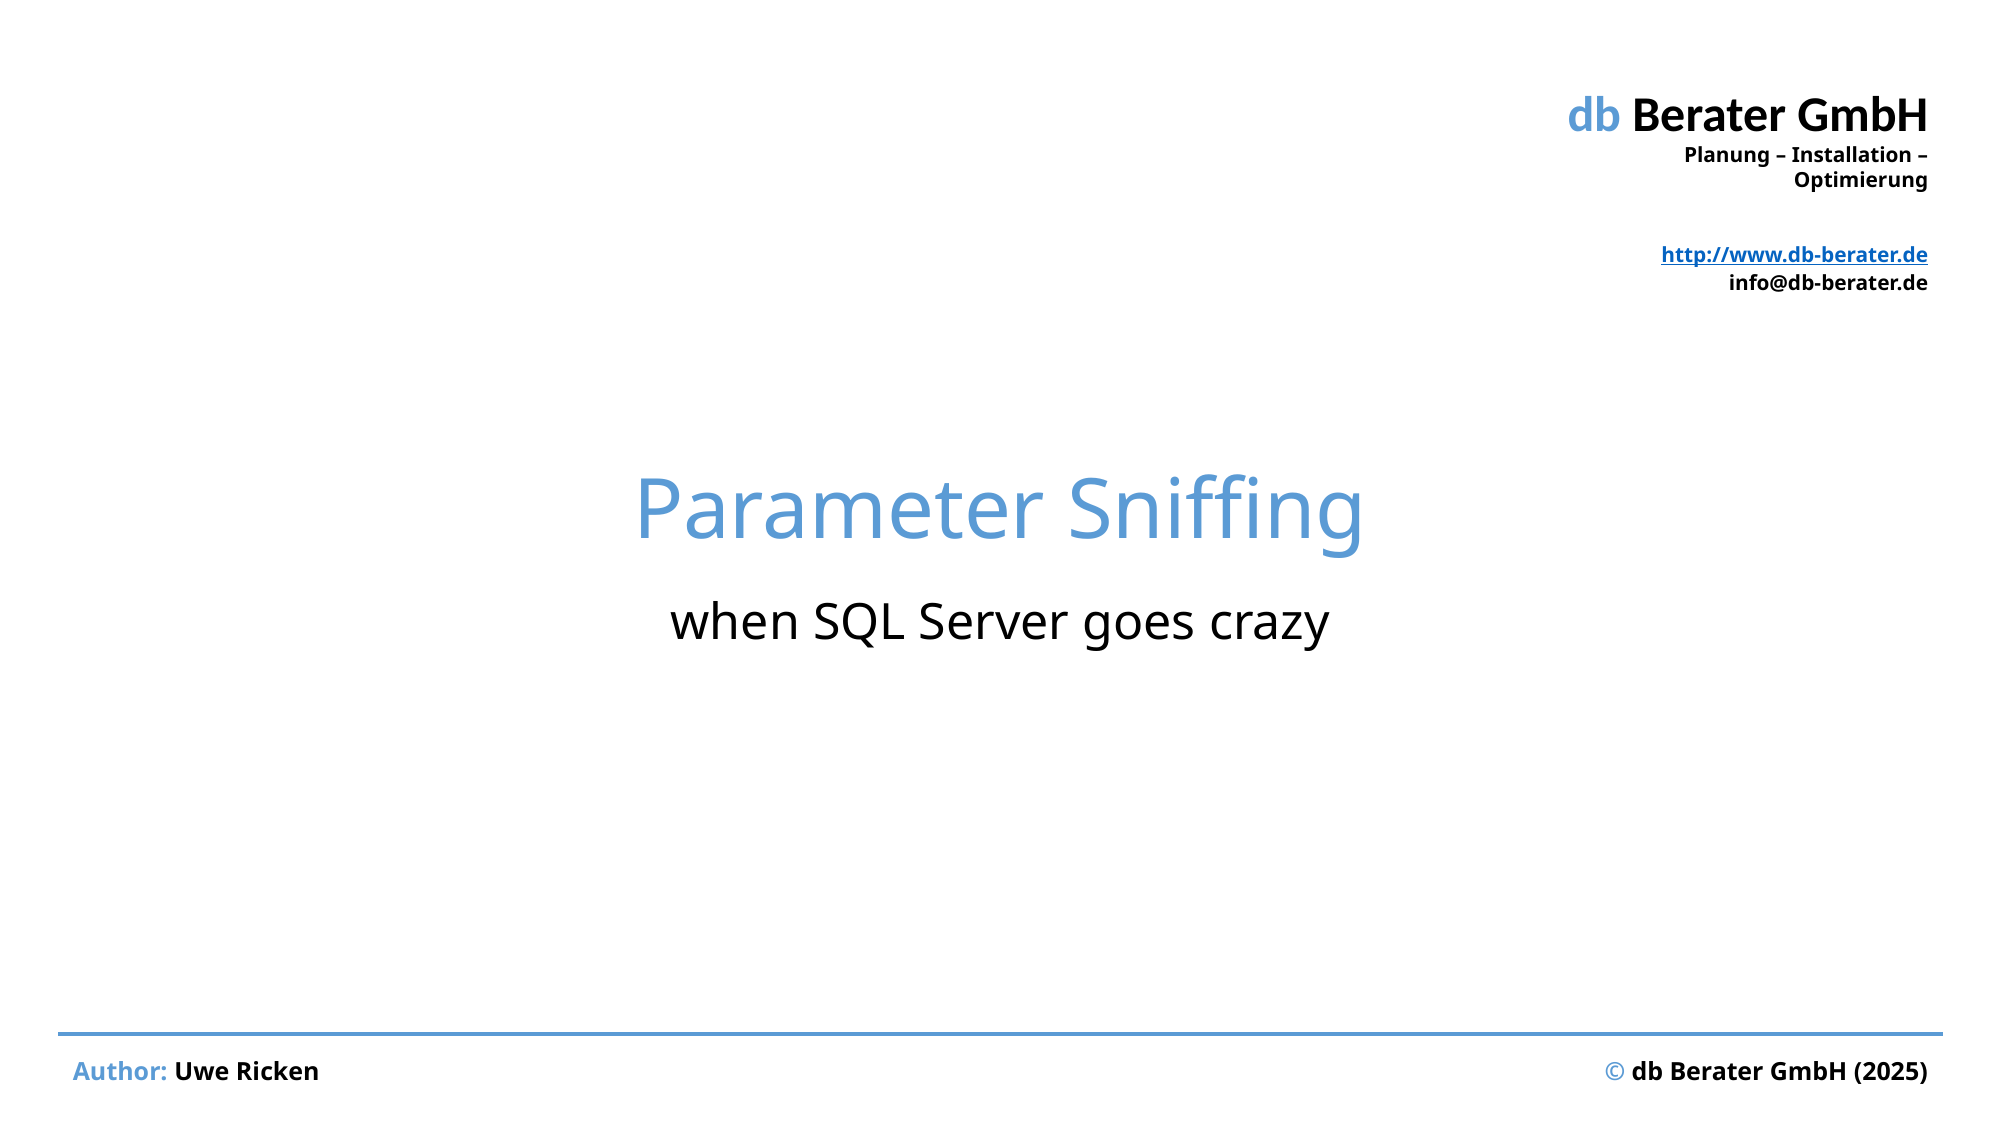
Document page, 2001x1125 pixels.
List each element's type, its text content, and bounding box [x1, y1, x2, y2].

title Parameter Sniffing [56, 273, 1945, 563]
subtitle when SQL Server goes crazy [56, 590, 1945, 921]
